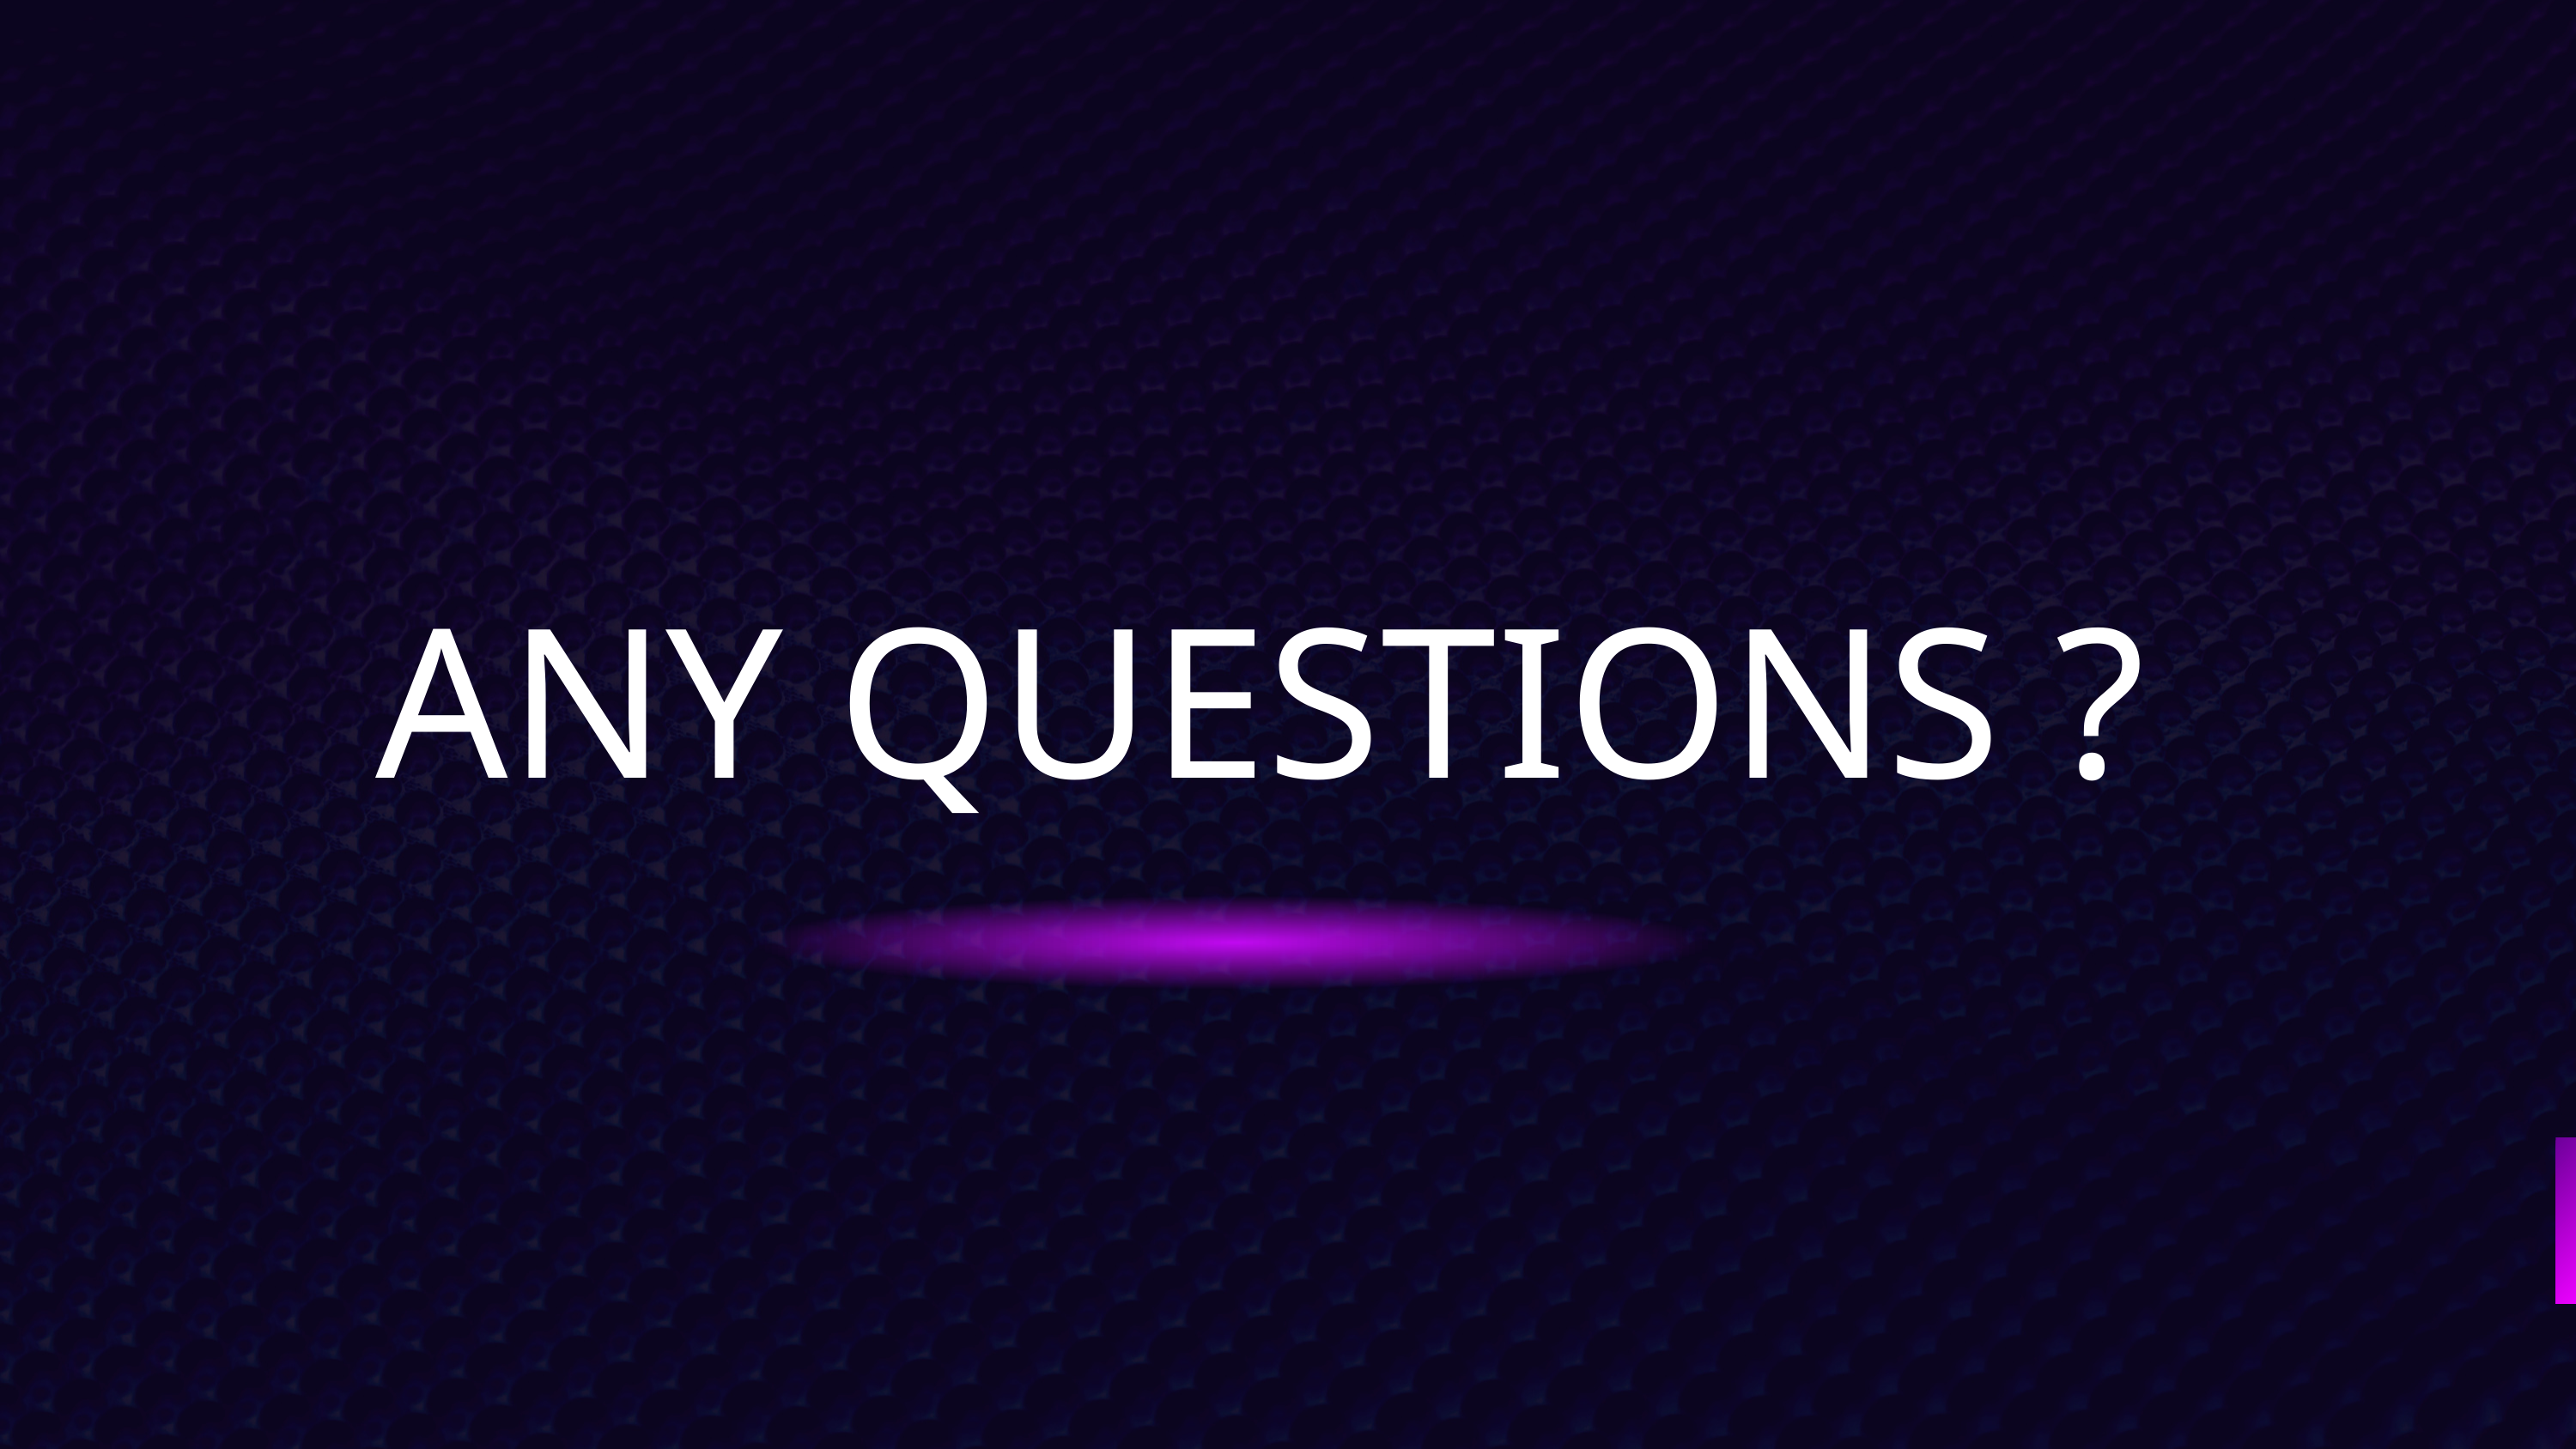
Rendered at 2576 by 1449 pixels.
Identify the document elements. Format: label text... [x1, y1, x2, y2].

text_box ANY QUESTIONS ? [214, 529, 2362, 820]
text_box [753, 895, 1715, 990]
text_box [2555, 1137, 2576, 1304]
text_box [0, 0, 2576, 1449]
